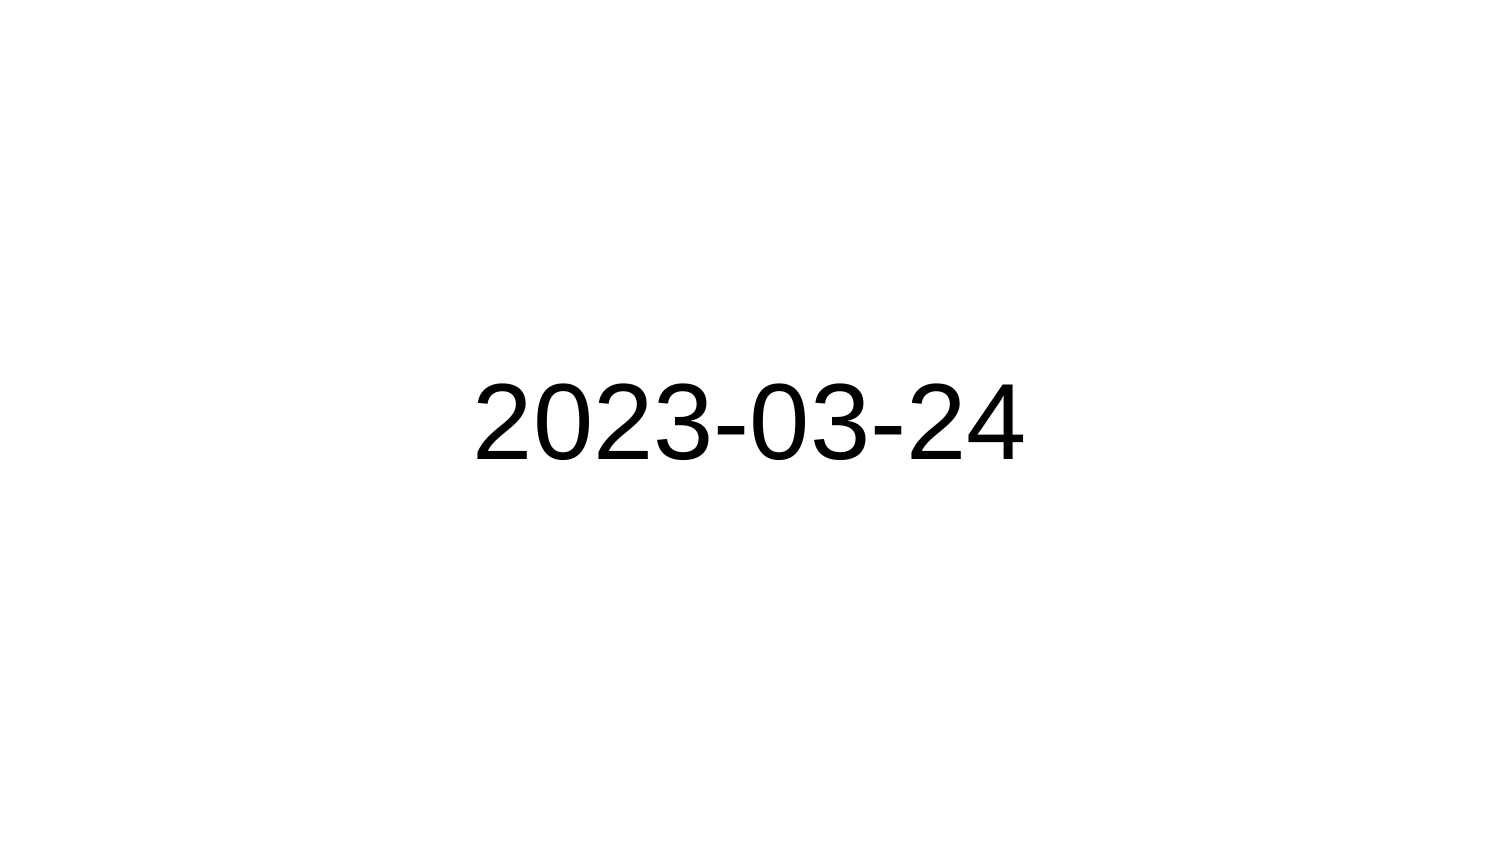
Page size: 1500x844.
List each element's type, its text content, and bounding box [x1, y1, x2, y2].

title 2023-03-24 [51, 253, 1449, 591]
